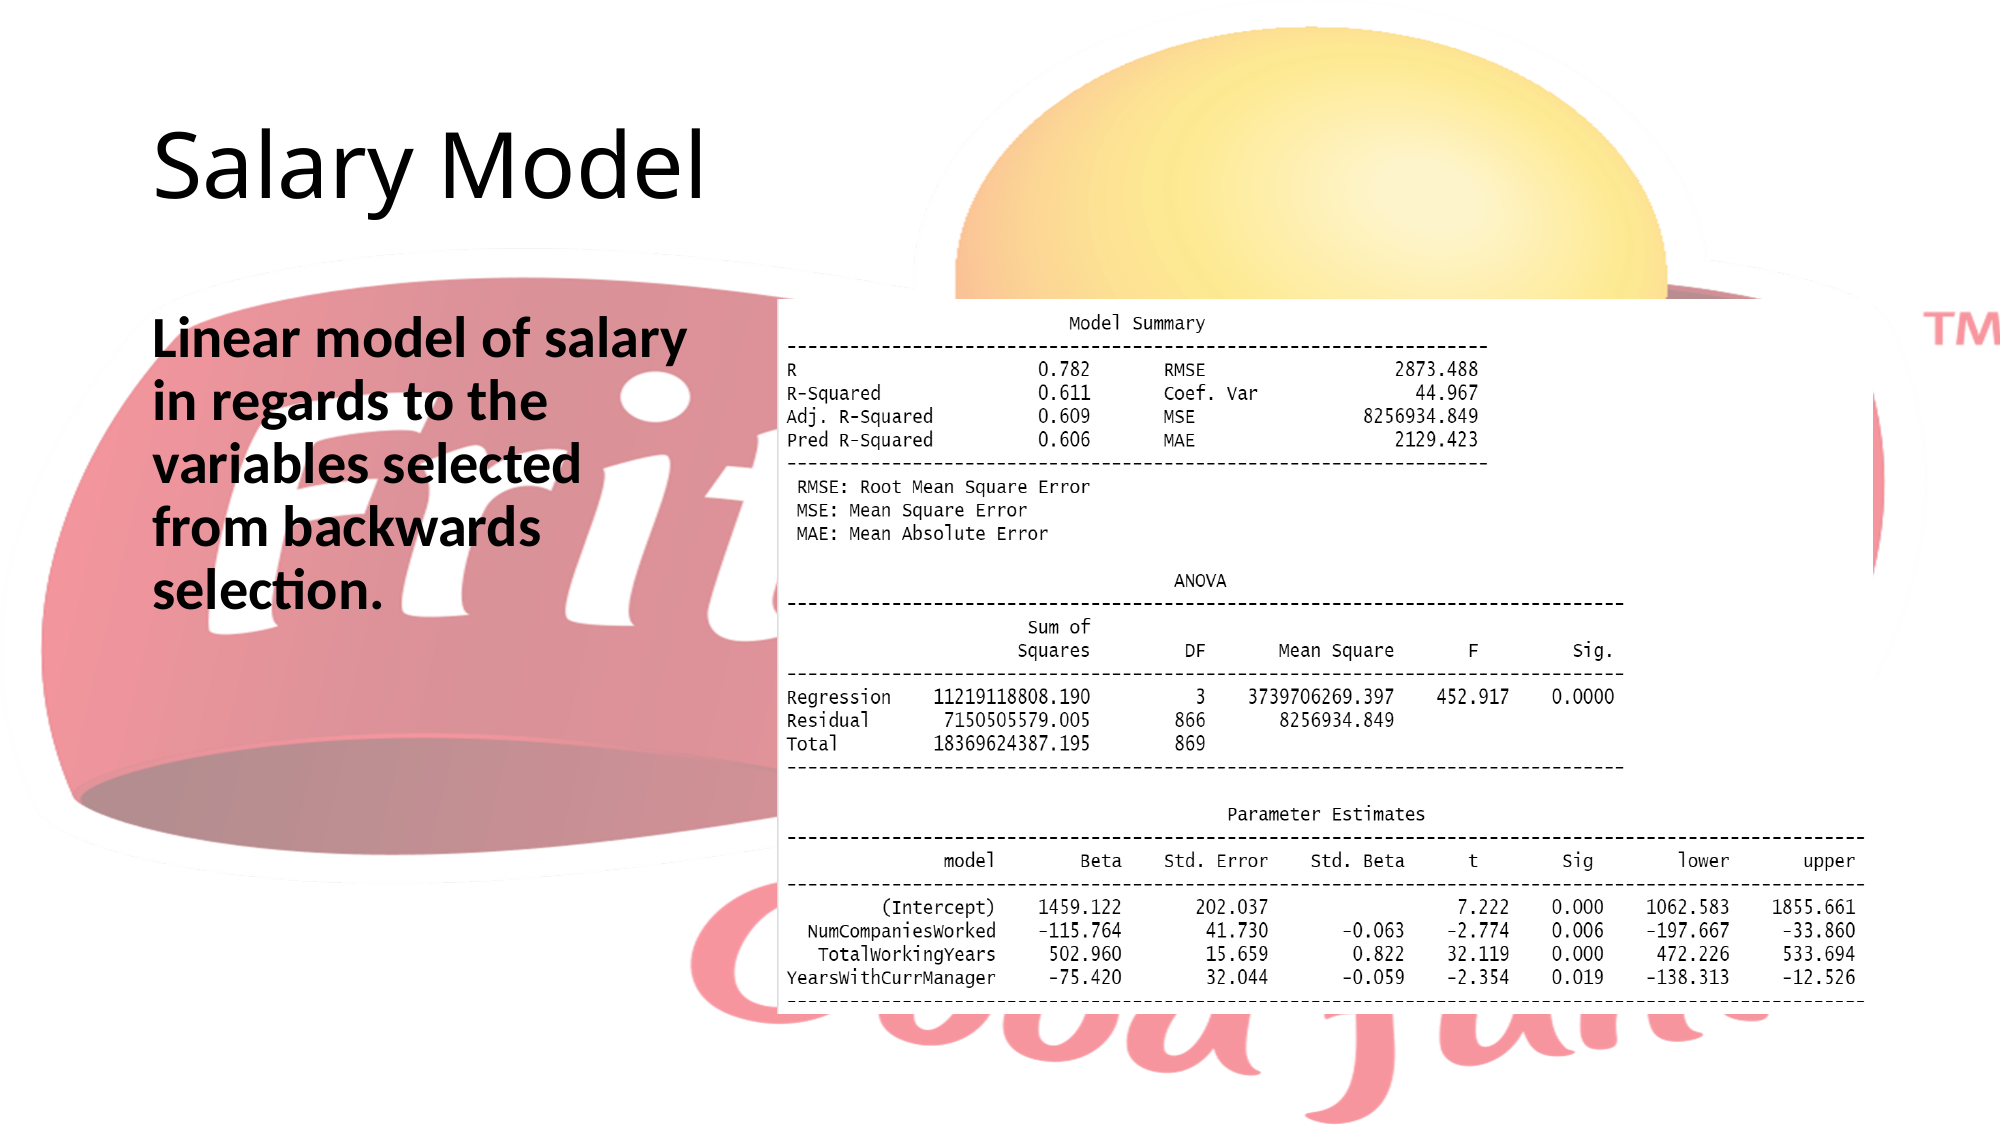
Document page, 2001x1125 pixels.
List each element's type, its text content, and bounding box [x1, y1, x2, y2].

title Salary Model [137, 59, 1863, 278]
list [777, 299, 1873, 1014]
list Linear model of salary in regards to the variables selected from backwards selection. [137, 299, 704, 1014]
